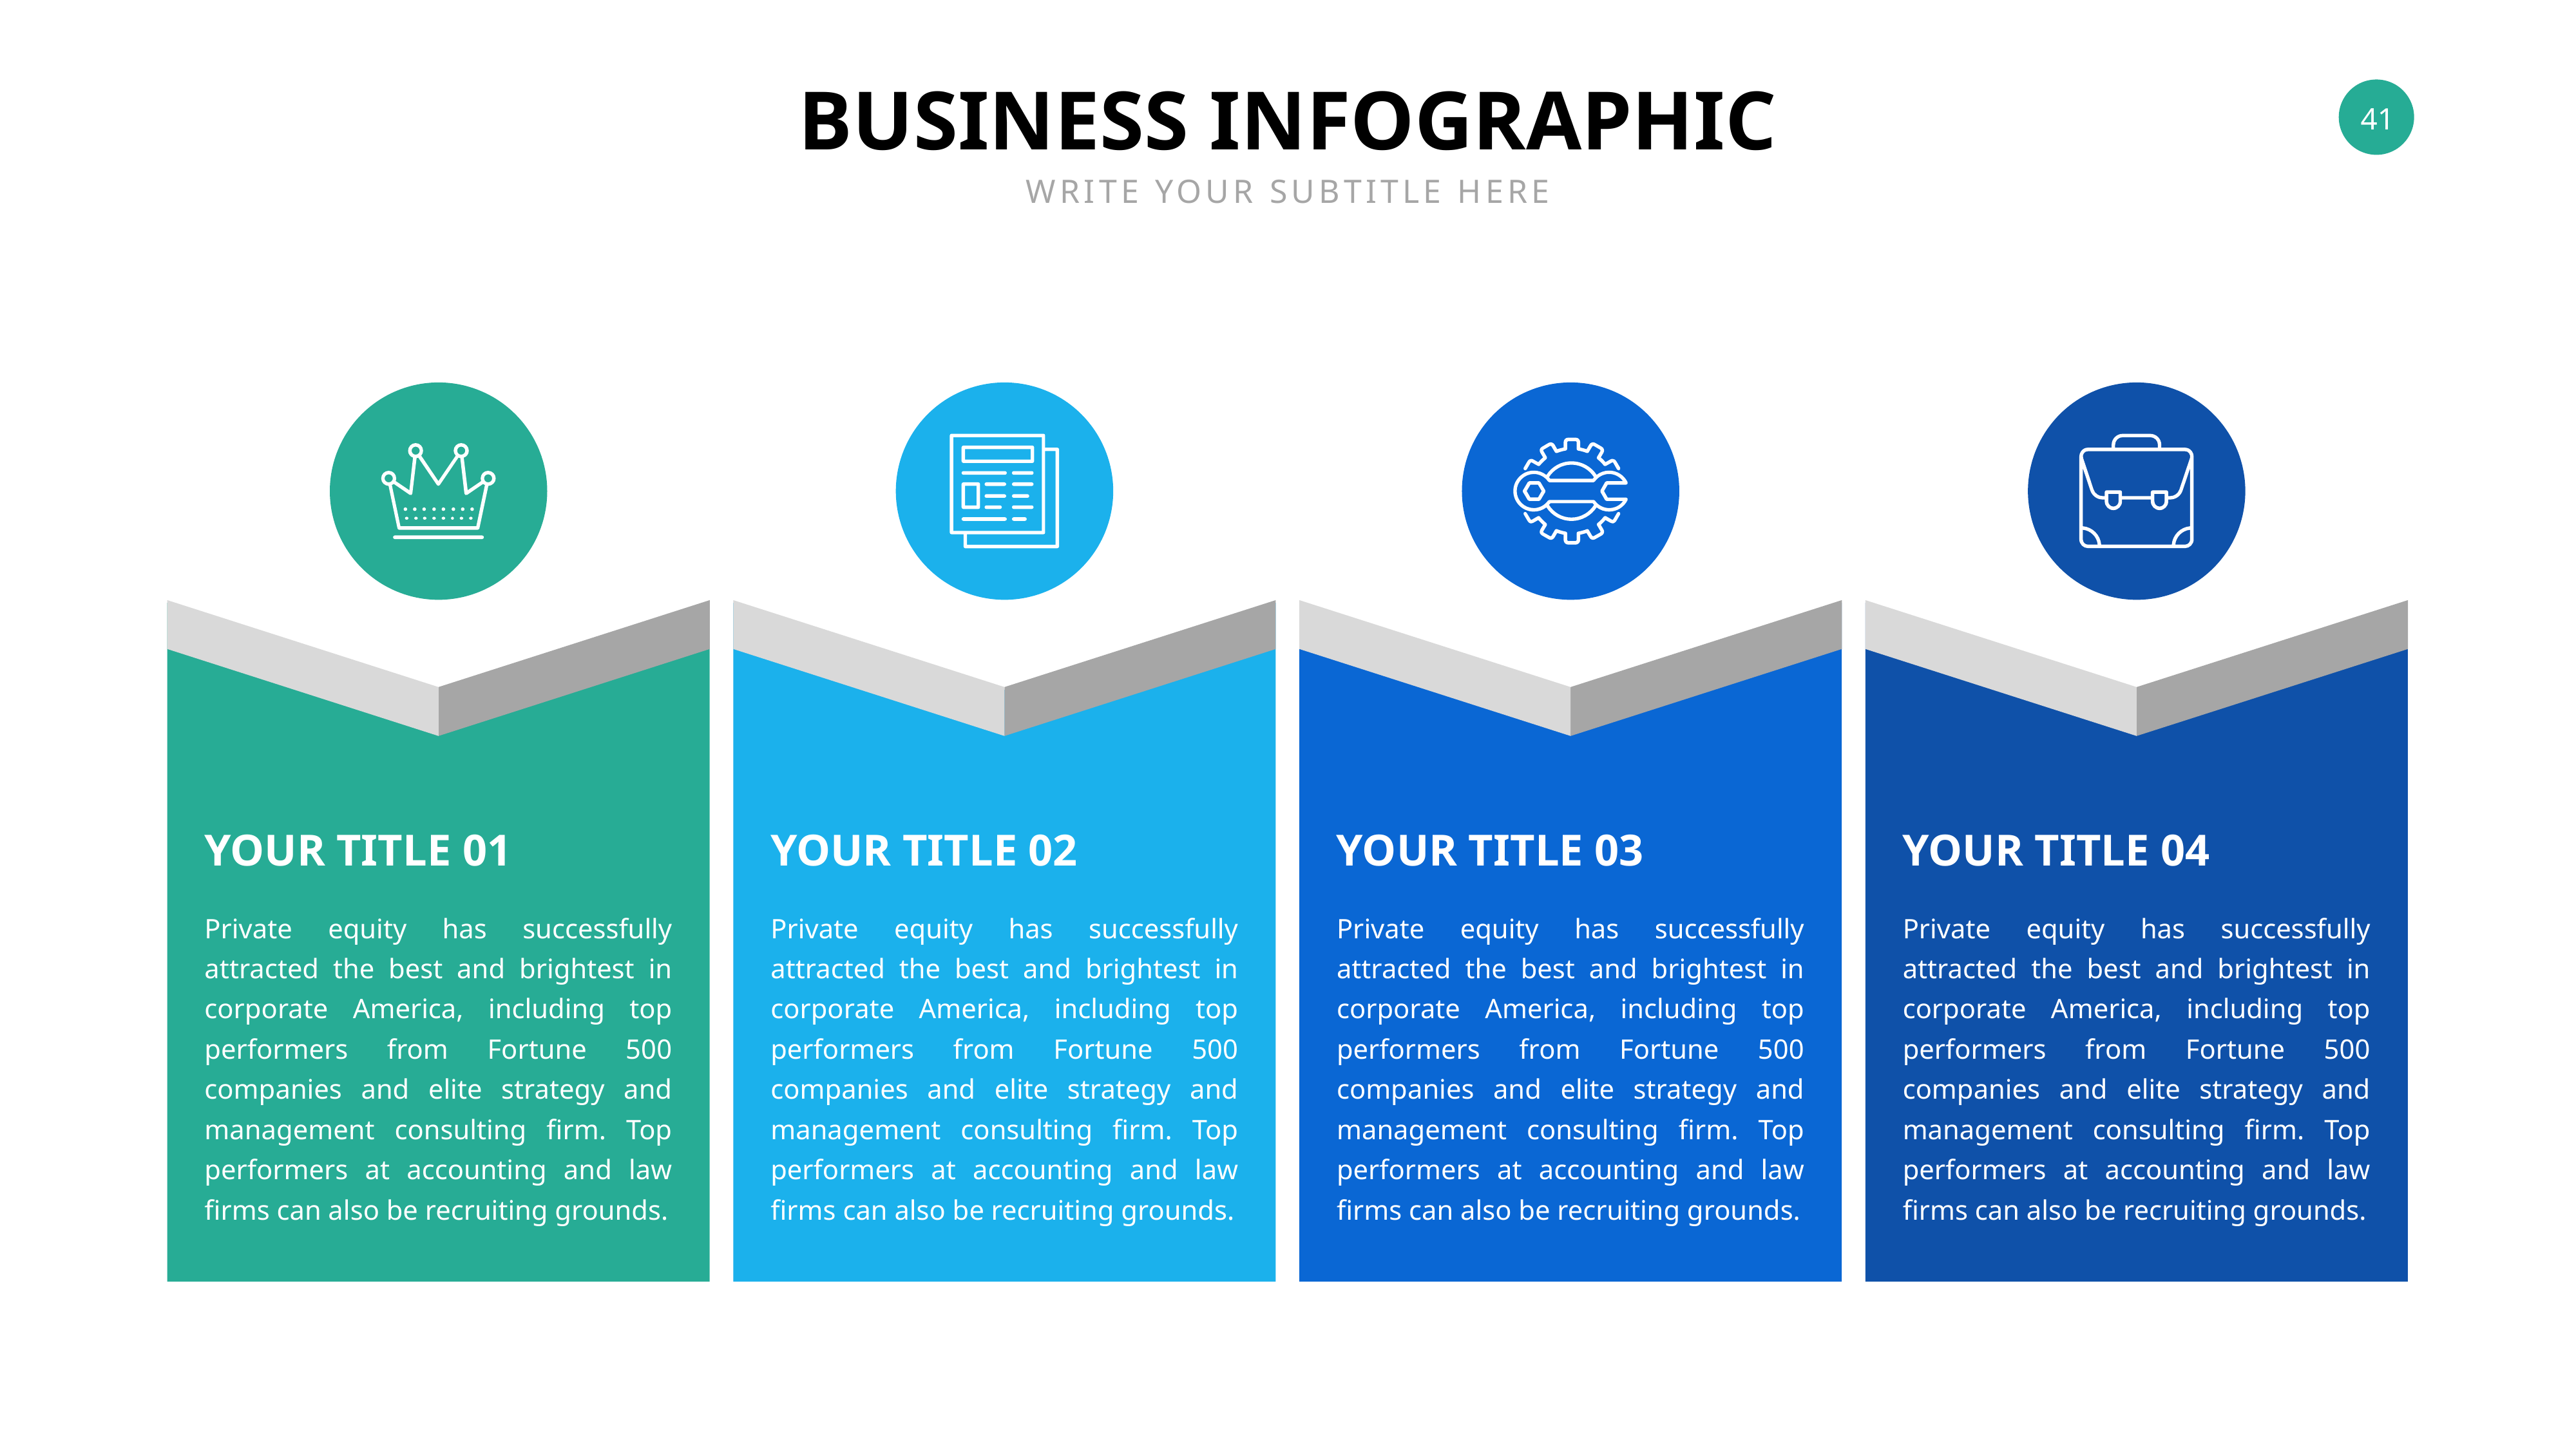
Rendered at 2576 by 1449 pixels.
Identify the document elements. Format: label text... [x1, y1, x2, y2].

text_box Private equity has successfully attracted the best and brightest in corporate America, including top performers from Fortune 500 companies and elite strategy and management consulting firm. Top performers at accounting and law firms can also be recruiting grounds. [761, 898, 1248, 1231]
text_box [1523, 512, 1621, 545]
text_box [381, 443, 496, 530]
text_box [167, 649, 710, 1282]
text_box [1005, 600, 1276, 736]
text_box [1299, 649, 1842, 1282]
text_box [1462, 382, 1679, 600]
text_box YOUR TITLE 03 [1327, 818, 1815, 879]
text_box WRITE YOUR SUBTITLE HERE [1016, 166, 1560, 215]
text_box [167, 600, 439, 736]
text_box YOUR TITLE 01 [195, 818, 682, 879]
text_box Private equity has successfully attracted the best and brightest in corporate America, including top performers from Fortune 500 companies and elite strategy and management consulting firm. Top performers at accounting and law firms can also be recruiting grounds. [1893, 898, 2380, 1231]
text_box [1865, 600, 2137, 736]
text_box [2028, 382, 2246, 600]
text_box [895, 382, 1114, 600]
text_box [1299, 600, 1571, 736]
text_box [1513, 461, 1628, 521]
text_box [393, 535, 484, 540]
text_box [1571, 600, 1842, 736]
text_box YOUR TITLE 02 [761, 818, 1248, 879]
text_box [1865, 649, 2408, 1282]
text_box [733, 600, 1005, 736]
text_box BUSINESS INFOGRAPHIC [789, 64, 1787, 171]
text_box [2079, 433, 2194, 549]
text_box [439, 600, 710, 736]
text_box [1523, 437, 1621, 471]
text_box Private equity has successfully attracted the best and brightest in corporate America, including top performers from Fortune 500 companies and elite strategy and management consulting firm. Top performers at accounting and law firms can also be recruiting grounds. [195, 898, 682, 1231]
text_box YOUR TITLE 04 [1893, 818, 2380, 879]
text_box [733, 649, 1276, 1282]
text_box [330, 382, 548, 600]
text_box [949, 433, 1060, 549]
text_box [2137, 600, 2409, 736]
text_box Private equity has successfully attracted the best and brightest in corporate America, including top performers from Fortune 500 companies and elite strategy and management consulting firm. Top performers at accounting and law firms can also be recruiting grounds. [1327, 898, 1815, 1231]
